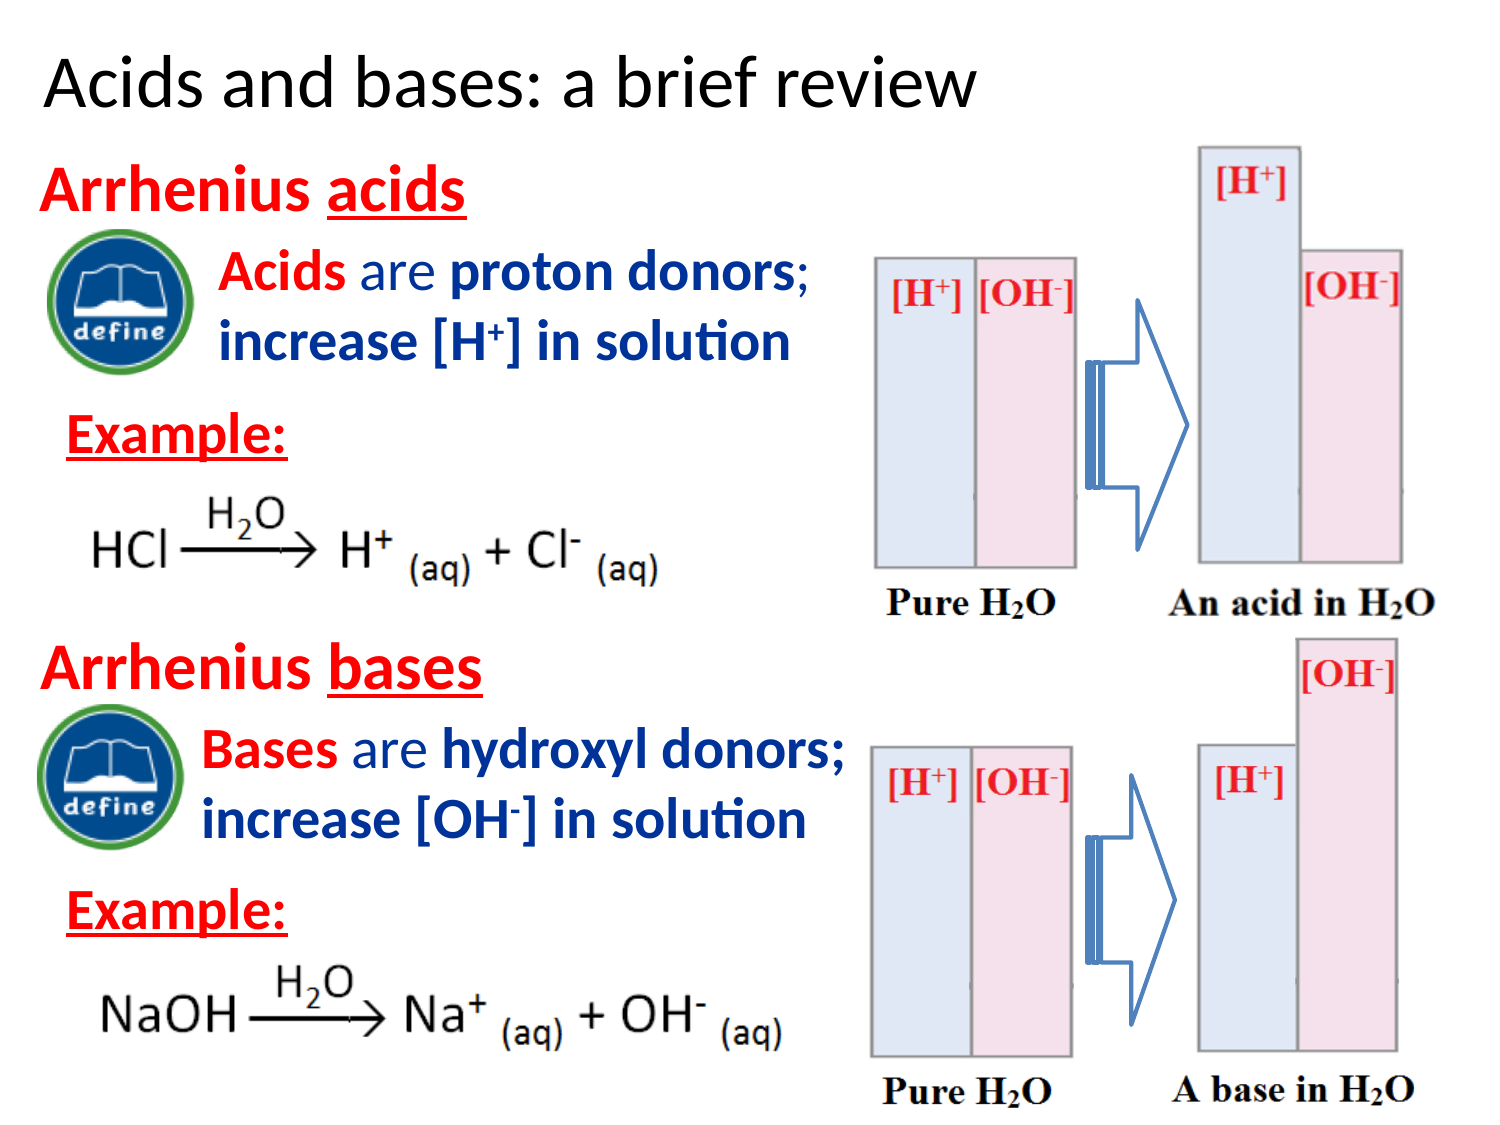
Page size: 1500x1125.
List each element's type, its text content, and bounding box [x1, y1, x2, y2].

text_box [1089, 772, 1163, 1028]
picture [34, 215, 210, 391]
picture [865, 248, 1088, 625]
picture [1161, 137, 1441, 628]
text_box Bases are hydroxyl donors; increase [OH-] in solution [204, 702, 875, 858]
text_box Example: [51, 387, 303, 473]
picture [24, 690, 201, 866]
picture [87, 491, 665, 601]
text_box Example: [51, 863, 303, 949]
text_box Arrhenius acids [24, 137, 613, 233]
picture [862, 737, 1085, 1113]
picture [100, 953, 789, 1064]
text_box [1092, 297, 1156, 553]
text_box Acids and bases: a brief review [28, 24, 994, 130]
text_box Acids are proton donors; increase [H+] in solution [213, 224, 840, 380]
picture [1168, 634, 1419, 1113]
text_box Arrhenius bases [25, 615, 613, 711]
